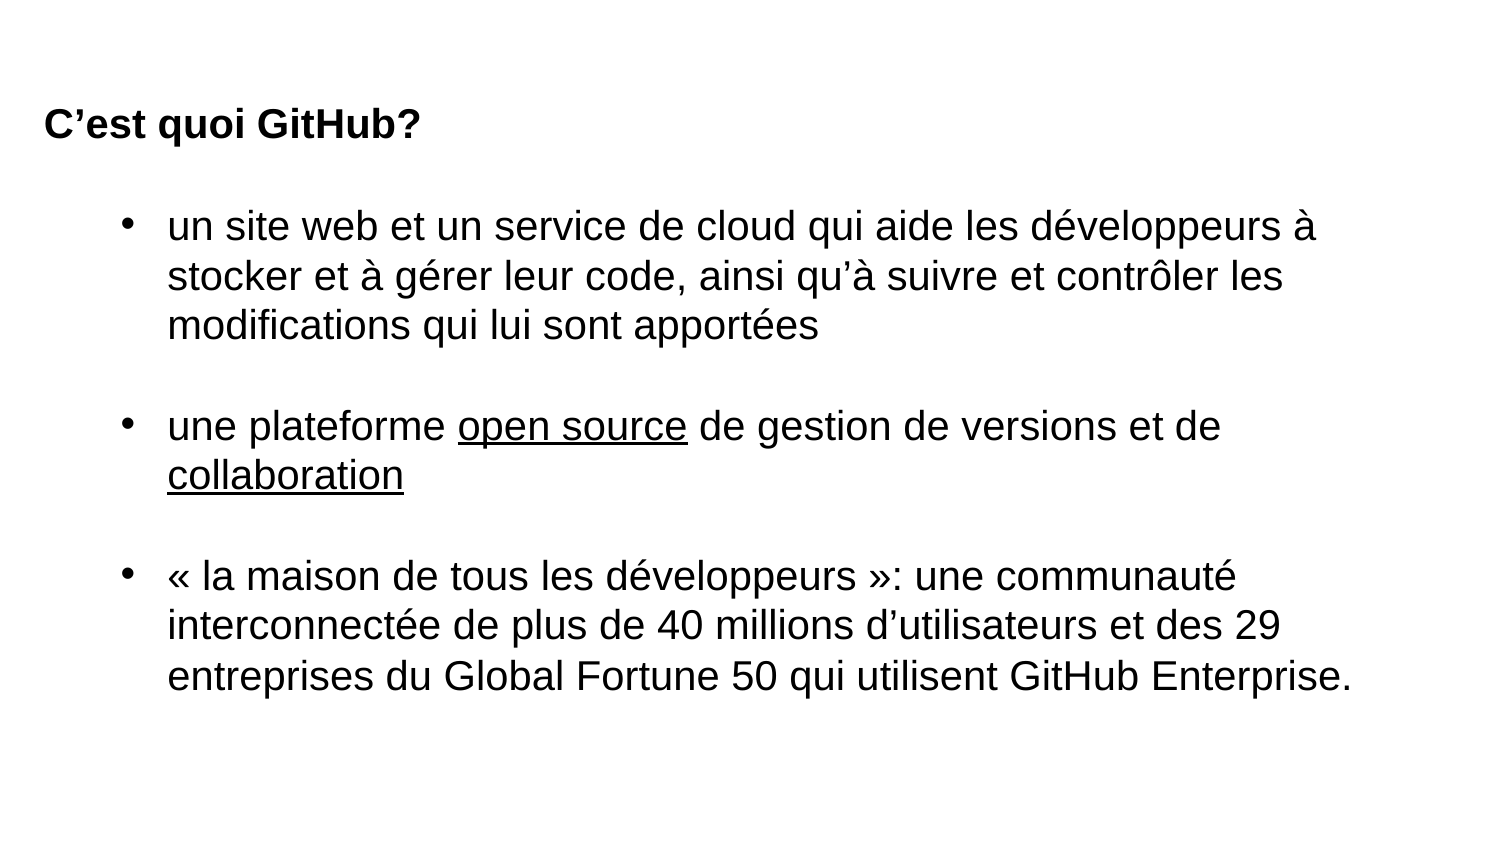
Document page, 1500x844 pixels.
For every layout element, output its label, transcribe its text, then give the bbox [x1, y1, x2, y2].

title C’est quoi GitHub? [29, 52, 1427, 191]
text_box un site web et un service de cloud qui aide les développeurs à stocker et à gérer leur code, ainsi qu’à suivre et contrôler les modifications qui lui sont apportées une plateforme open source de gestion de versions et de collaboration « la maison de tous les développeurs »: une communauté interconnectée de plus de 40 millions d’utilisateurs et des 29 entreprises du Global Fortune 50 qui utilisent GitHub Enterprise. [105, 190, 1395, 844]
